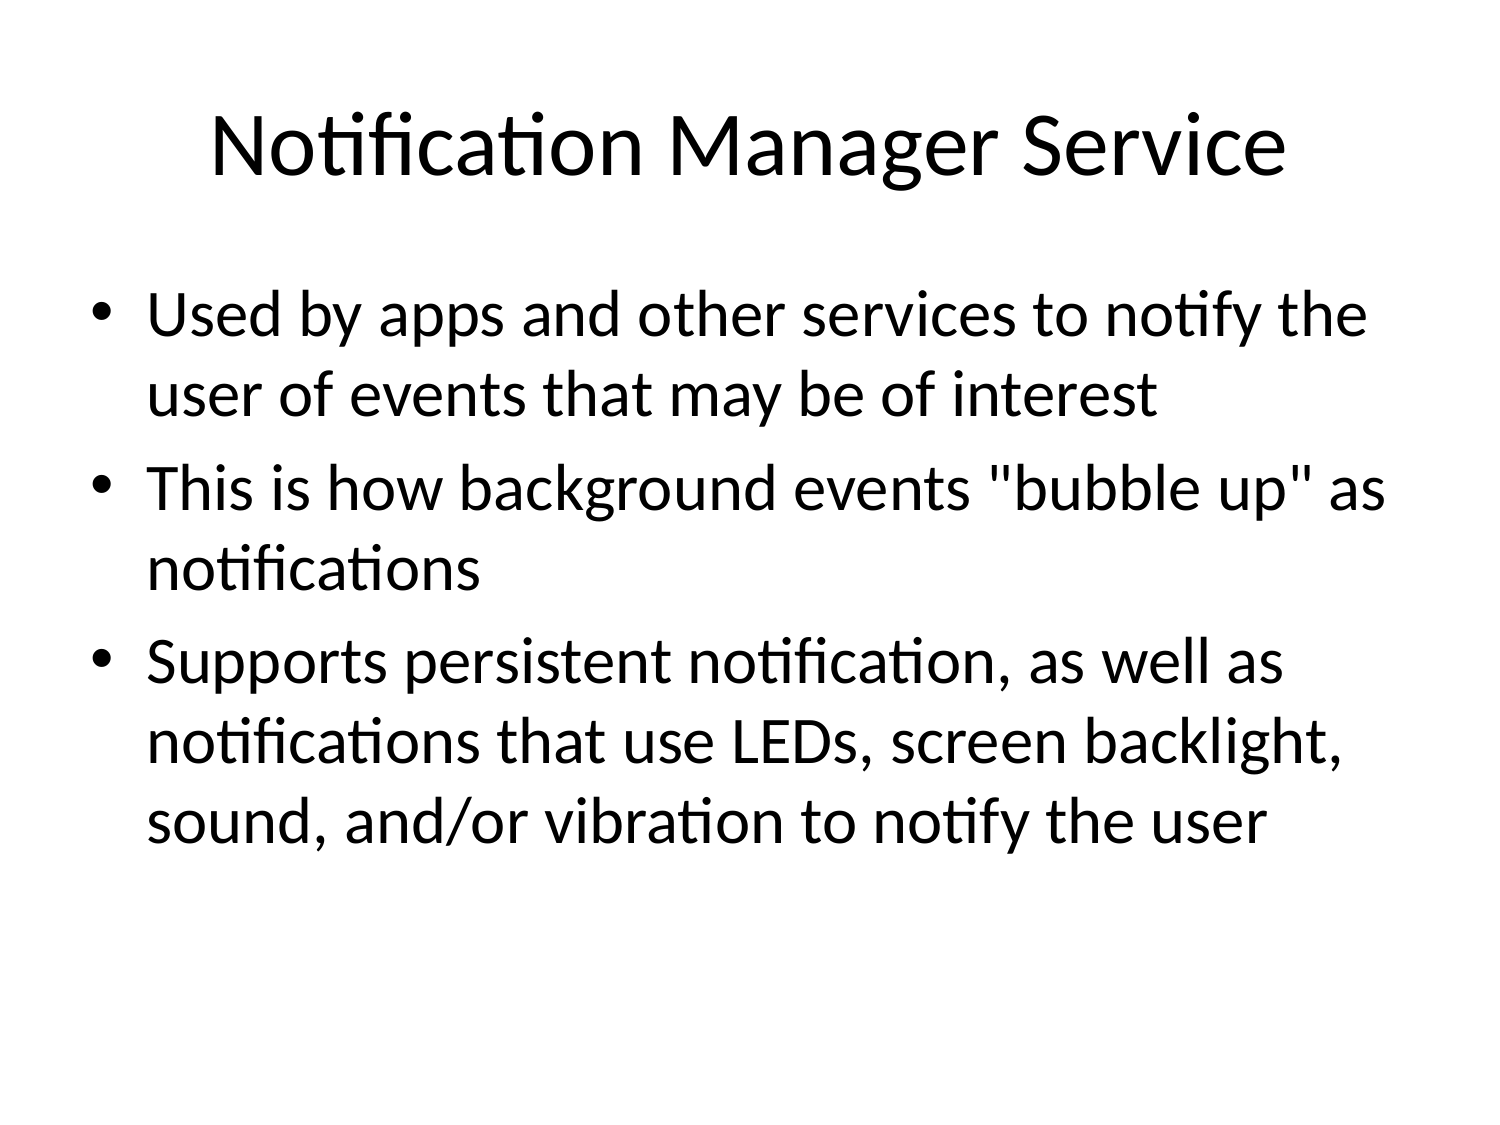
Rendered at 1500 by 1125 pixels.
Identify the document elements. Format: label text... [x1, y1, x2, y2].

title Notification Manager Service [75, 45, 1425, 233]
list Used by apps and other services to notify the user of events that may be of interest This is how background events "bubble up" as notifications Supports persistent notification, as well as notifications that use LEDs, screen backlight, sound, and/or vibration to notify the user [75, 262, 1425, 1005]
